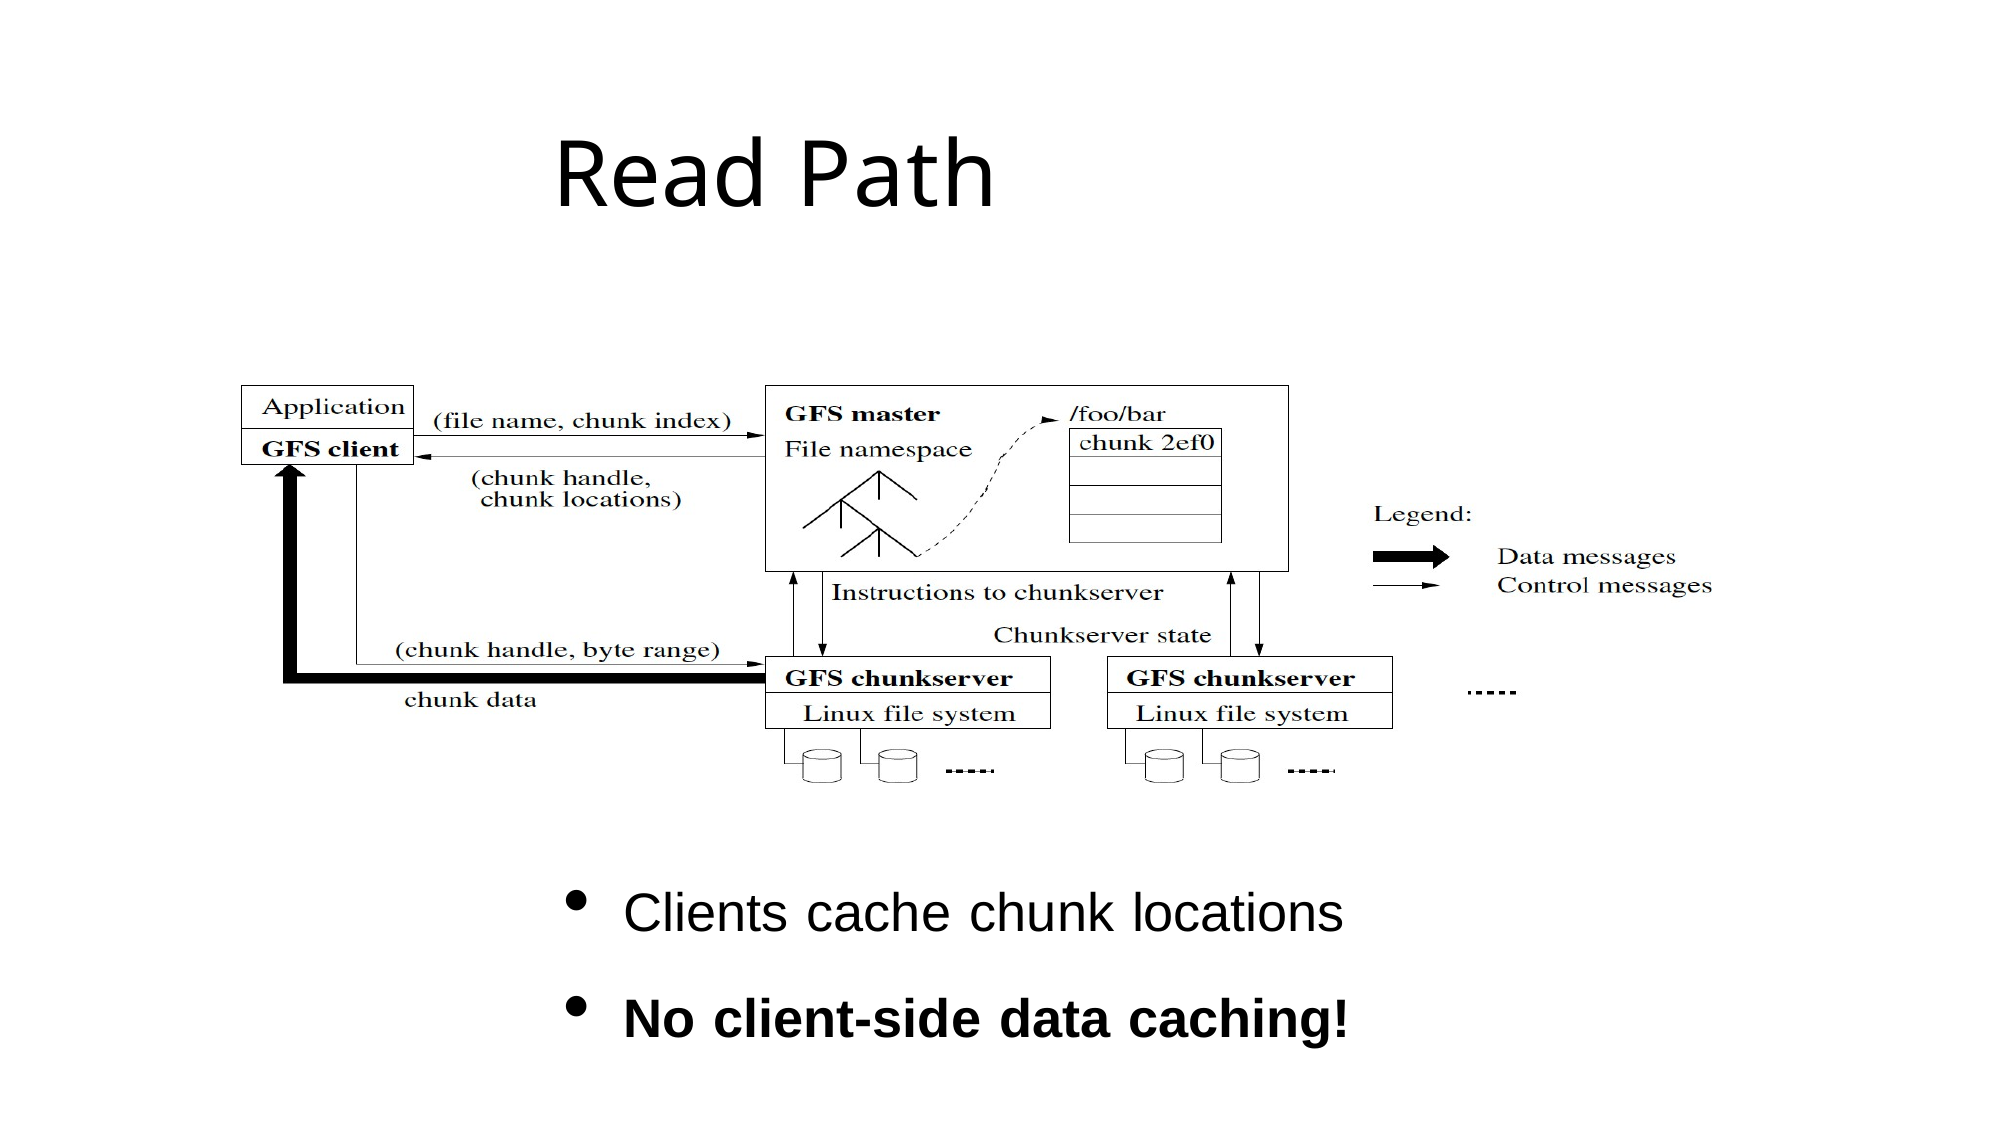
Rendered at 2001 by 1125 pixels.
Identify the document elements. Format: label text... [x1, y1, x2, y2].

text_box Clients cache chunk locations No client-side data caching! [558, 864, 1440, 1049]
picture [241, 385, 1712, 783]
title Read Path [137, 73, 1863, 264]
